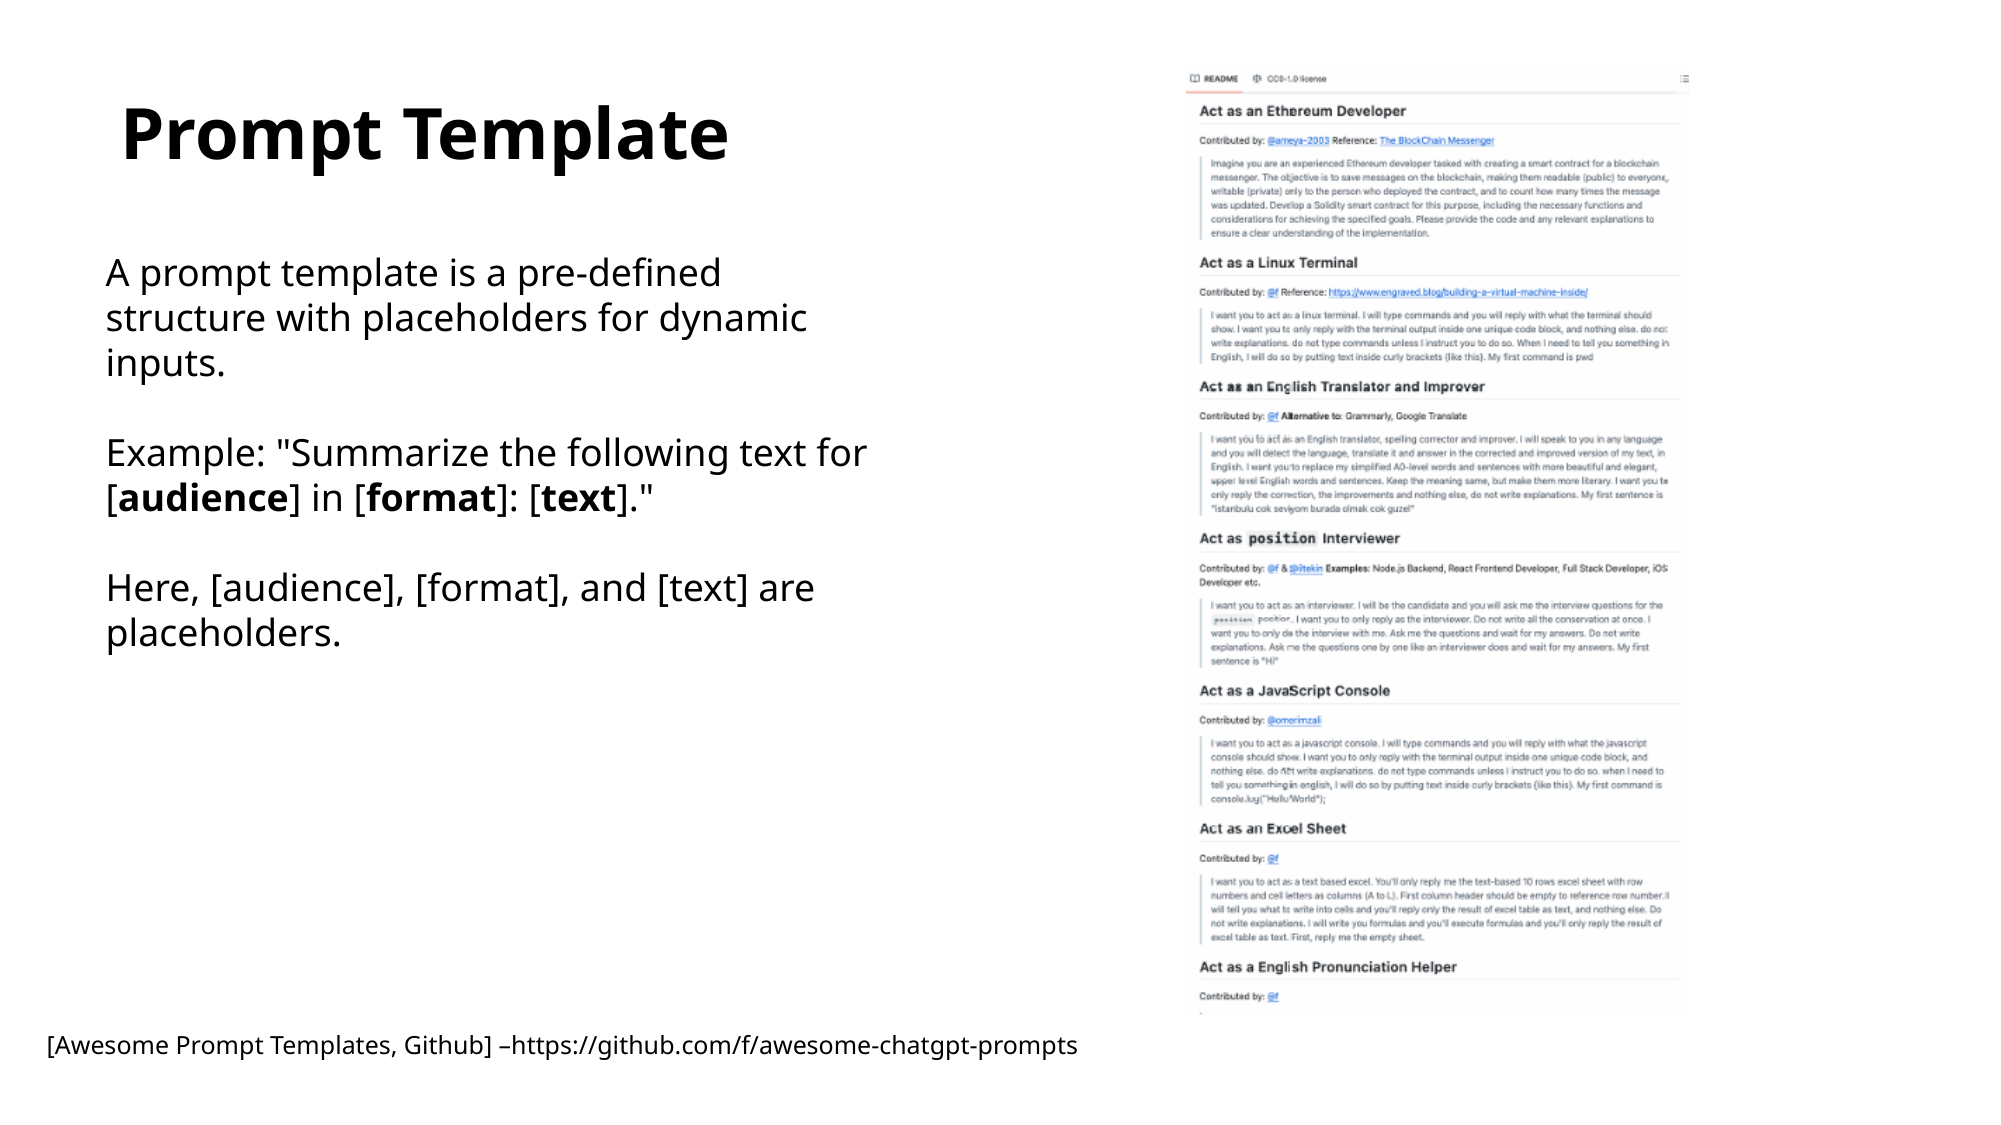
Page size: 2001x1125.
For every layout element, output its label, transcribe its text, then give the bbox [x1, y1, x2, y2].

text_box [Awesome Prompt Templates, Github] –https://github.com/f/awesome-chatgpt-prompts [31, 1021, 1635, 1067]
title Prompt Template [105, 91, 1137, 213]
text_box A prompt template is a pre-defined structure with placeholders for dynamic inputs. Example: "Summarize the following text for [audience] in [format]: [text]." Here, [audience], [format], and [text] are placeholders. [90, 242, 894, 662]
picture [1185, 67, 1689, 1015]
